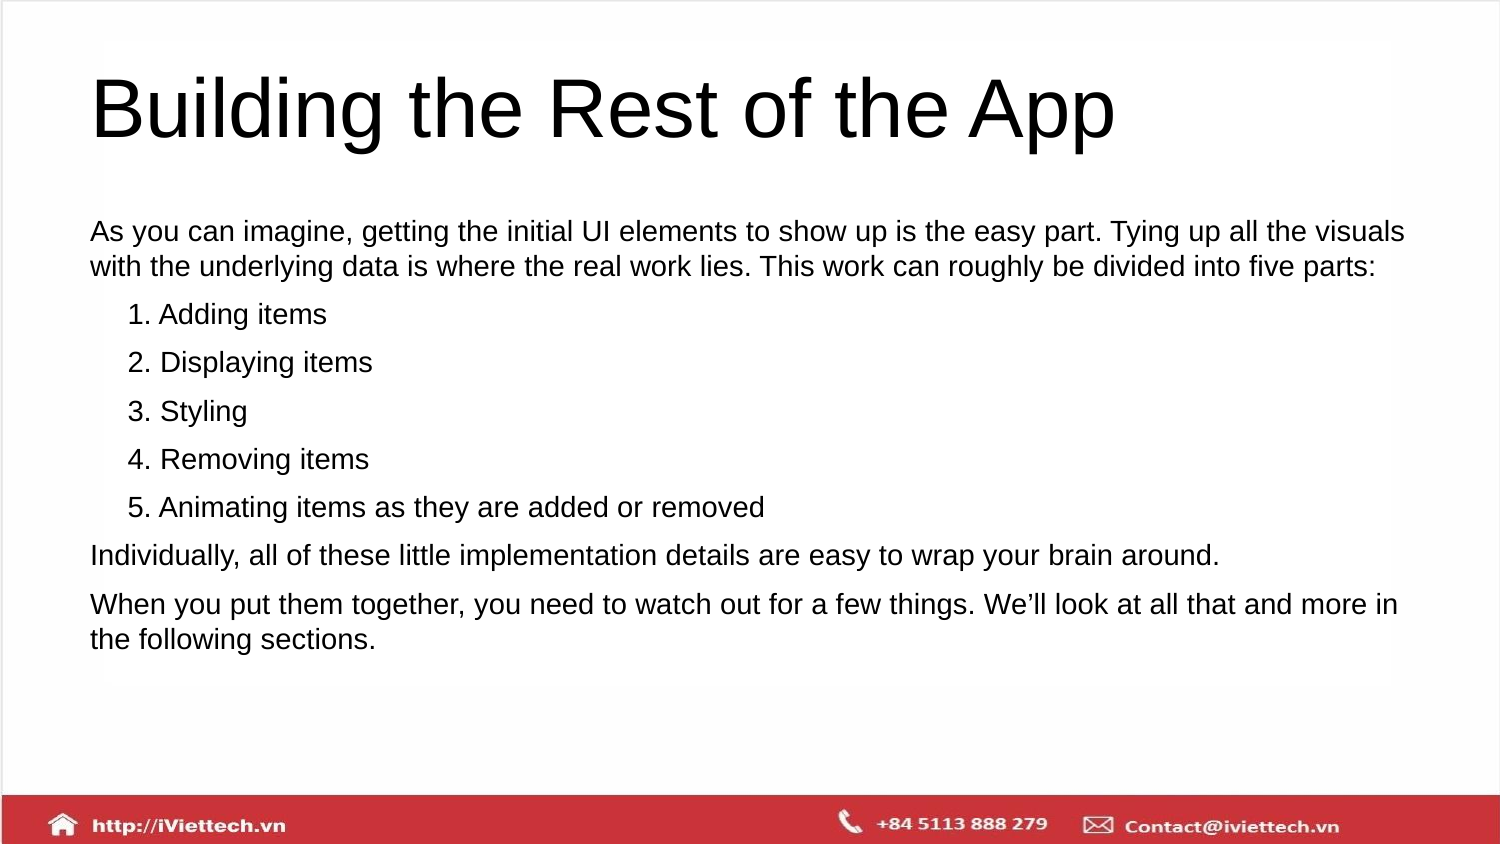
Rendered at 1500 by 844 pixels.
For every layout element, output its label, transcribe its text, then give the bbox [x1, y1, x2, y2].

picture [0, 0, 1500, 844]
title Building the Rest of the App [75, 33, 1425, 175]
list As you can imagine, getting the initial UI elements to show up is the easy part. Tying up all the visuals with the underlying data is where the real work lies. This work can roughly be divided into five parts: 1. Adding items 2. Displaying items 3. Styling 4. Removing items 5. Animating items as they are added or removed Individually, all of these little implementation details are easy to wrap your brain around. When you put them together, you need to watch out for a few things. We’ll look at all that and more in the following sections. [75, 196, 1425, 754]
